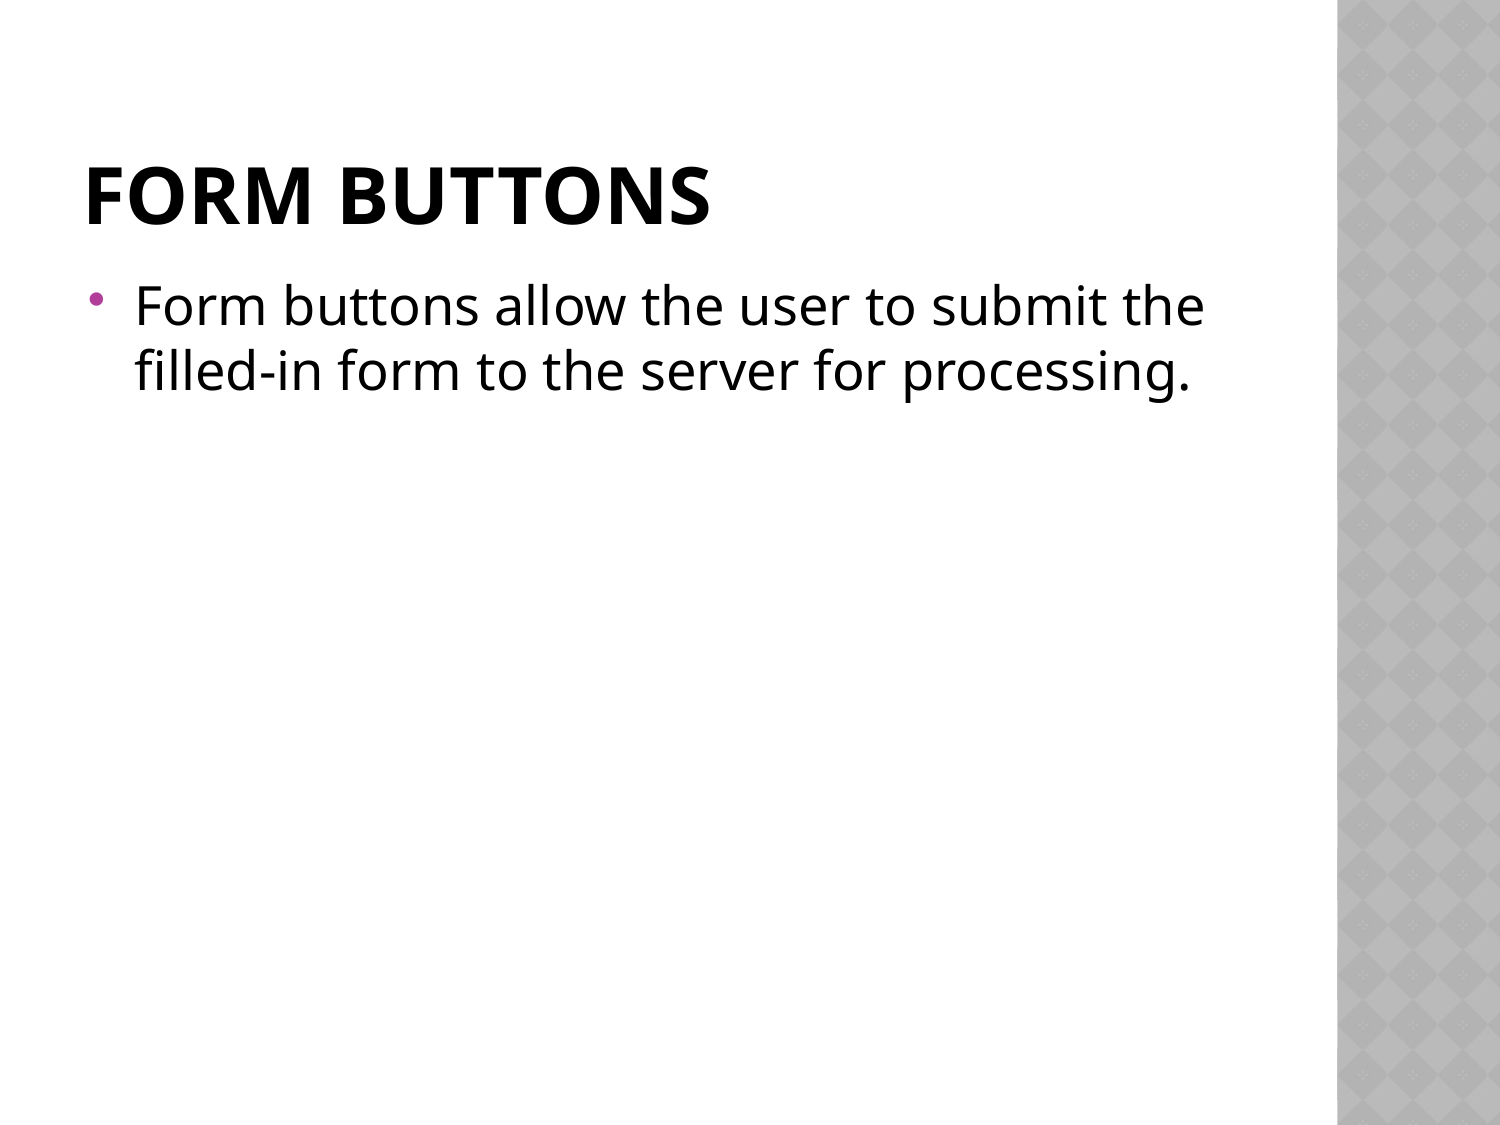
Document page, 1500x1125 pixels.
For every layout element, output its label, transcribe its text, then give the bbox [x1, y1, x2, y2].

title Form buttons [75, 52, 1263, 240]
list Form buttons allow the user to submit the filled-in form to the server for processing. [75, 264, 1263, 1059]
